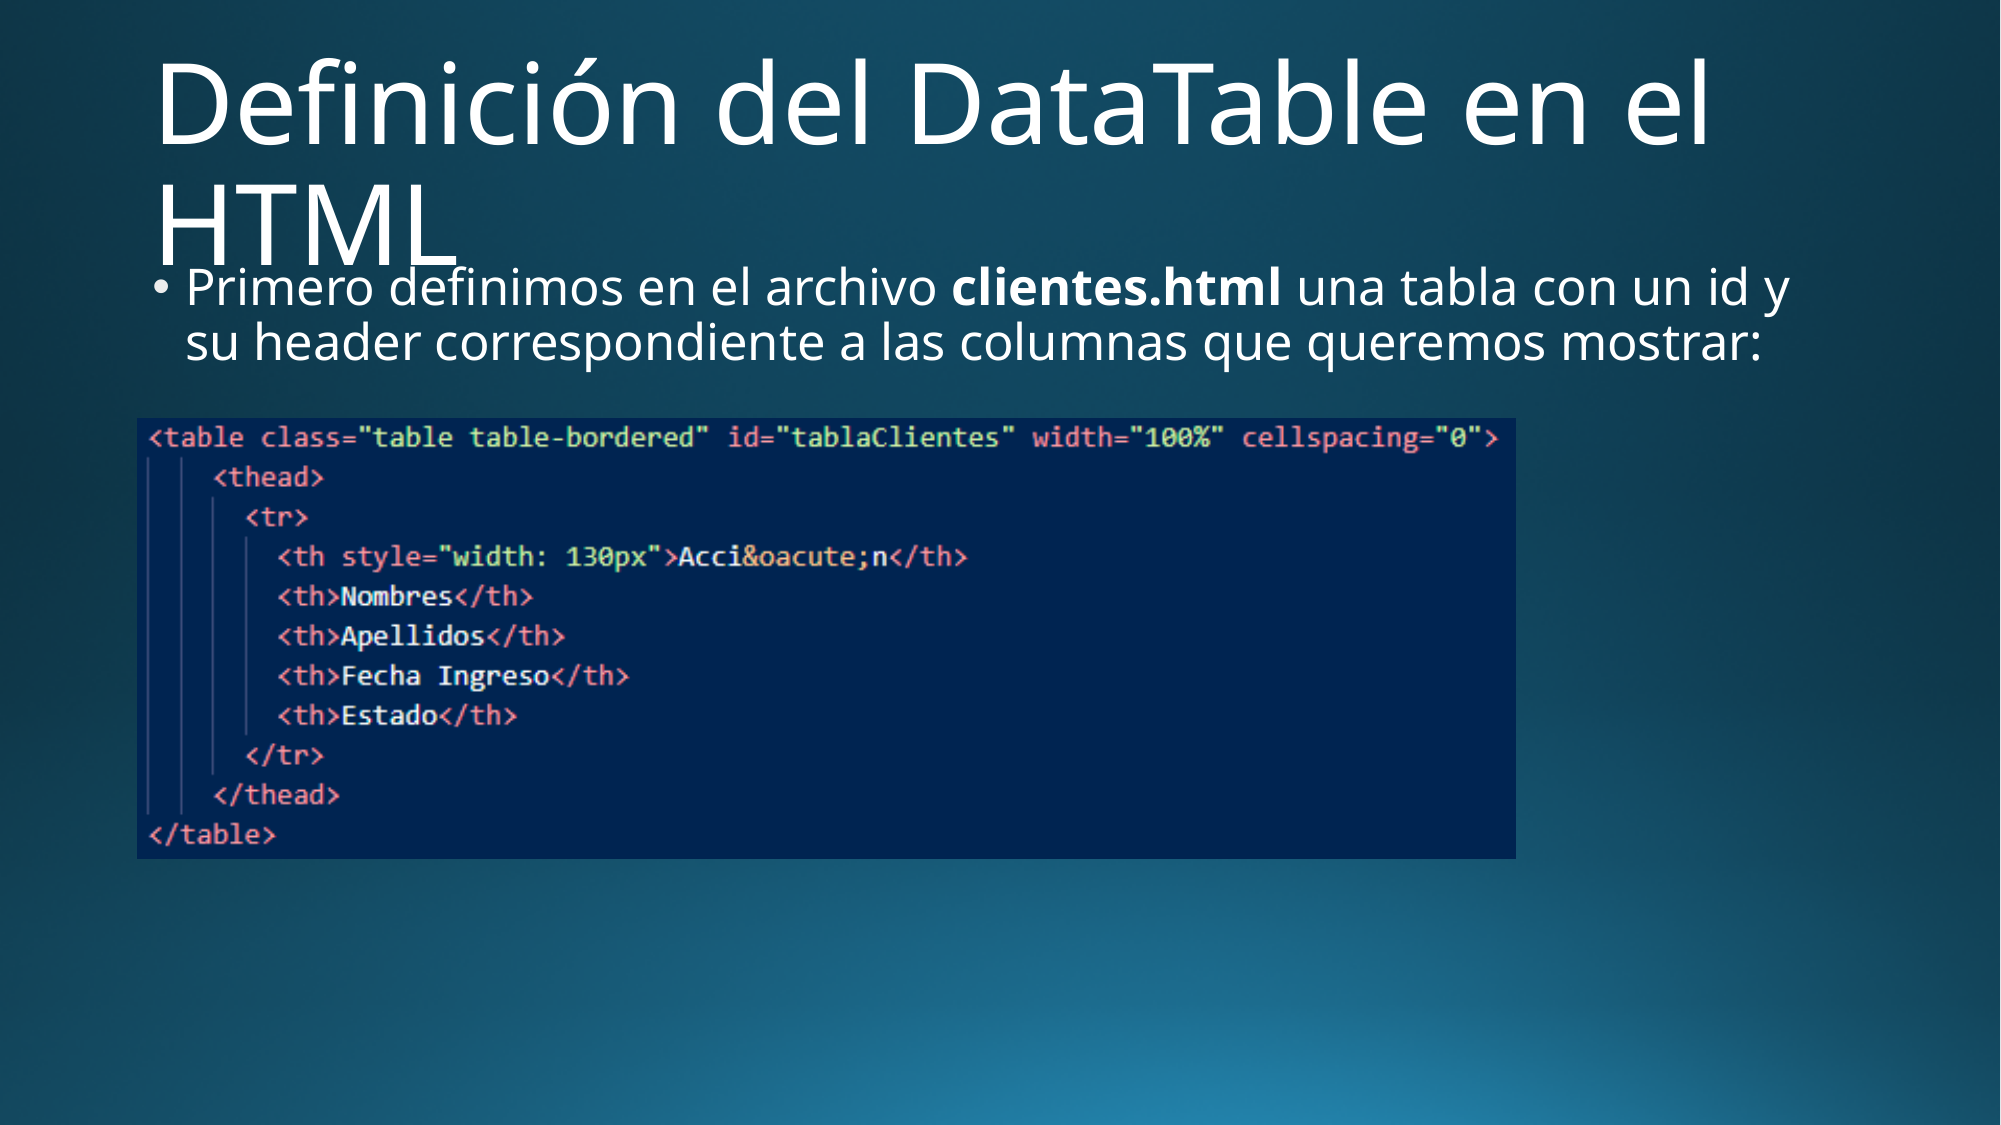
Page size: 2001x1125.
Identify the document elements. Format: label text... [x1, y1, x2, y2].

title Definición del DataTable en el HTML [137, 59, 1863, 278]
list Primero definimos en el archivo clientes.html una tabla con un id y su header correspondiente a las columnas que queremos mostrar: [137, 254, 1817, 394]
picture [0, 0, 2001, 1125]
